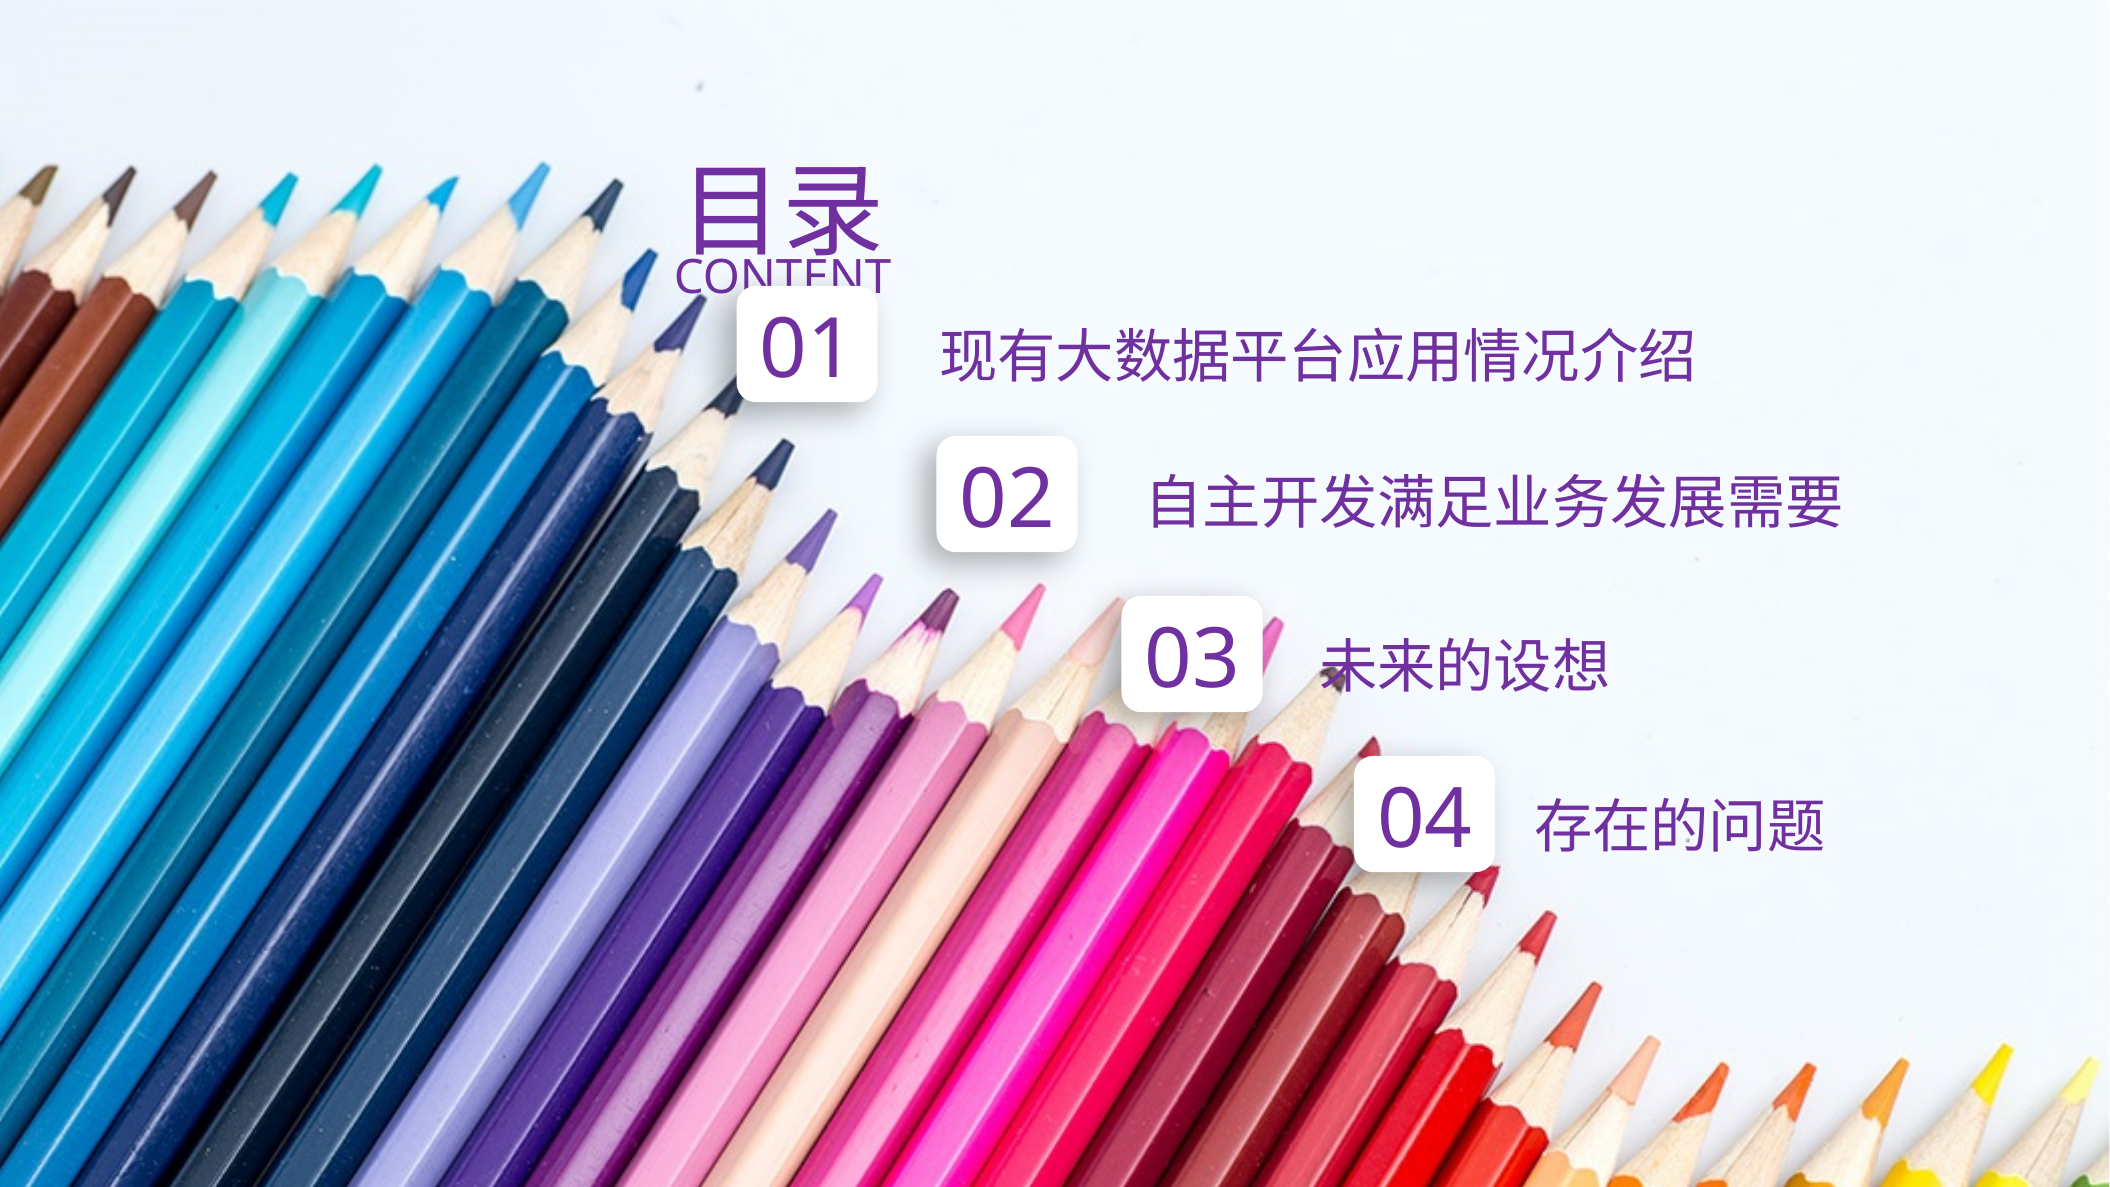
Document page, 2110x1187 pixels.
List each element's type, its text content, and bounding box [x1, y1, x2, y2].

text_box 现有大数据平台应用情况介绍 [924, 297, 1712, 397]
text_box 03 [1120, 594, 1264, 714]
text_box 存在的问题 [1519, 767, 1841, 867]
text_box 未来的设想 [1304, 607, 1626, 707]
text_box 04 [1352, 754, 1497, 874]
text_box 02 [935, 434, 1079, 554]
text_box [649, 43, 917, 298]
text_box [0, 0, 2110, 1187]
text_box 自主开发满足业务发展需要 [1129, 444, 1859, 543]
text_box 01 [735, 298, 879, 404]
